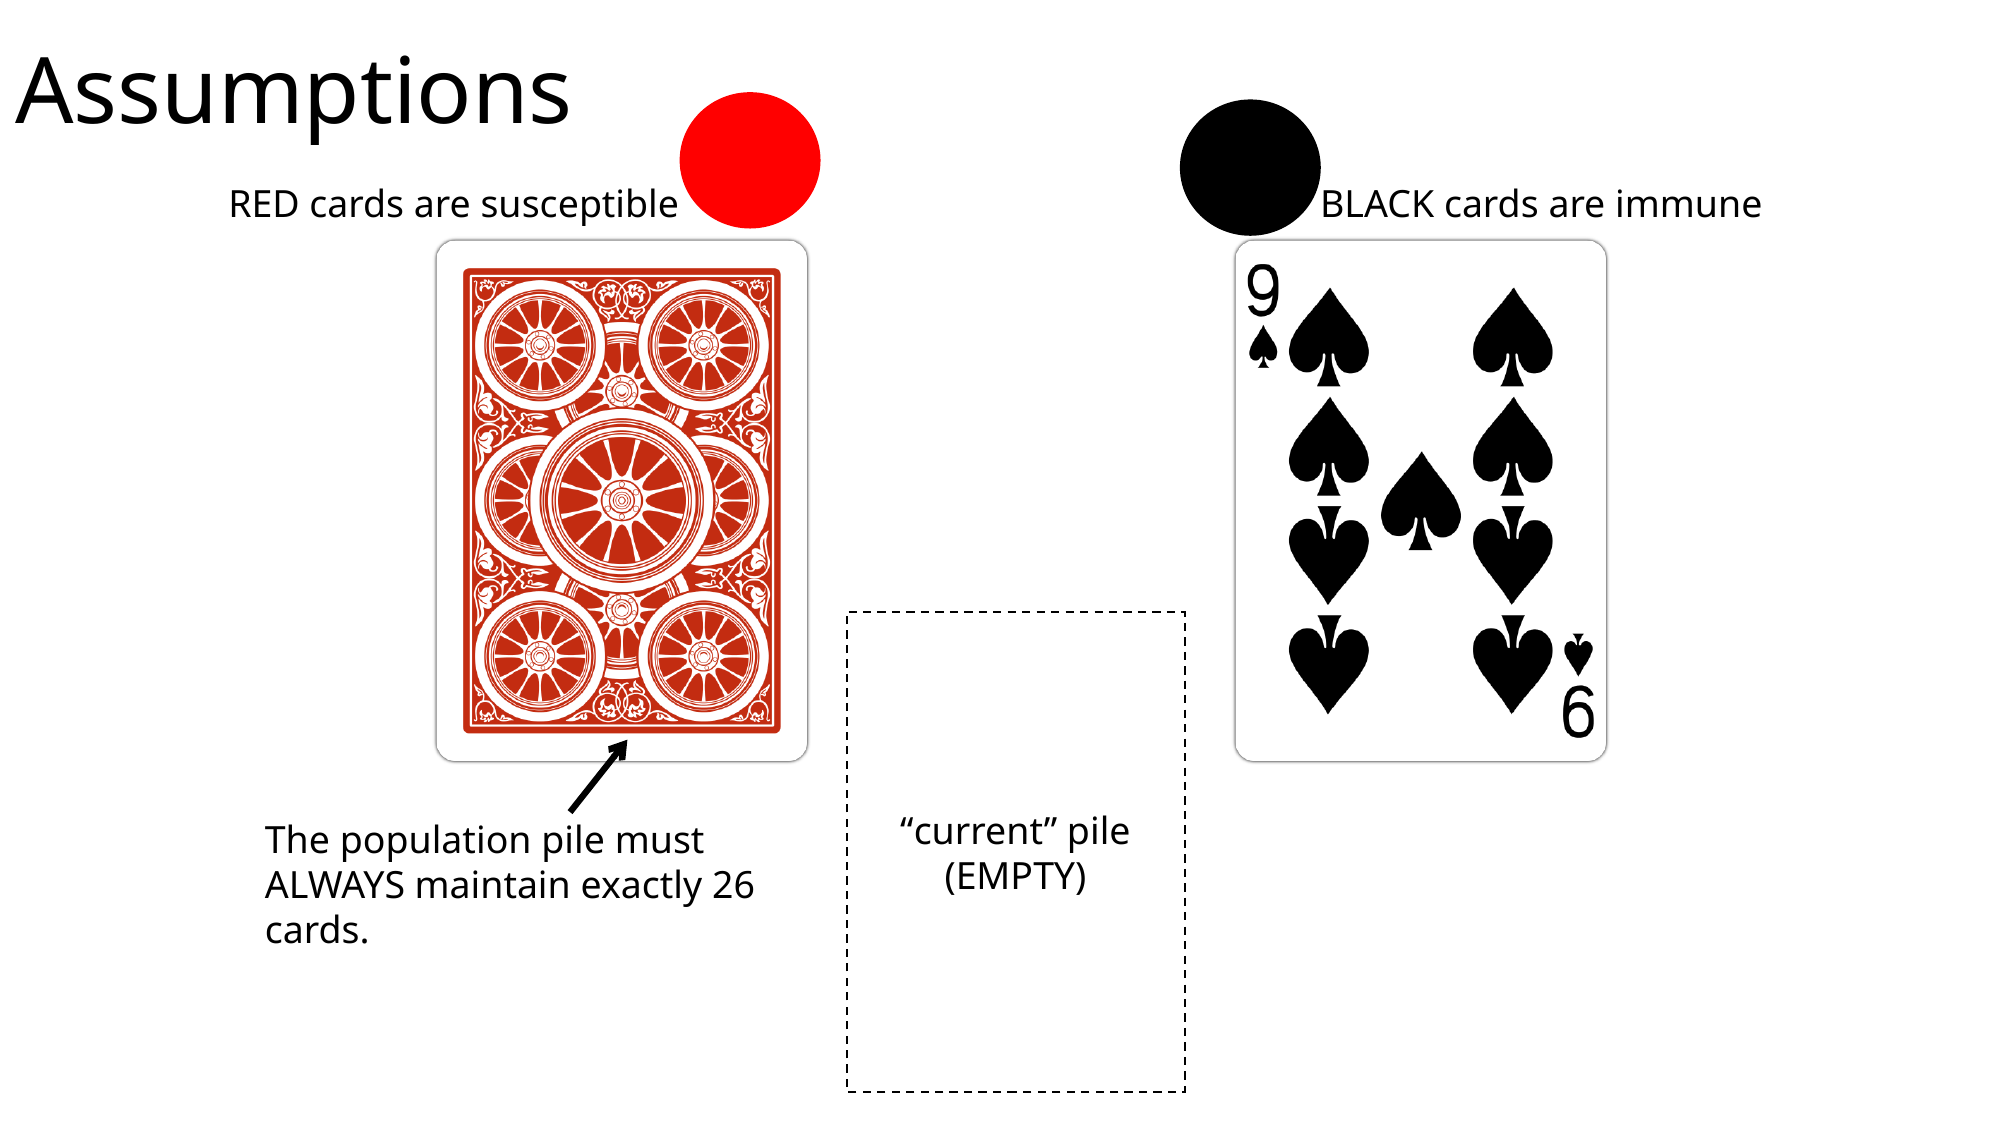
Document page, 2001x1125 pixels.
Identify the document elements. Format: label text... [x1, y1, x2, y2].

text_box The population pile must ALWAYS maintain exactly 26 cards. [249, 809, 815, 997]
text_box “current” pile (EMPTY) [846, 611, 1186, 1093]
picture [1230, 235, 1610, 765]
text_box RED cards are susceptible [213, 172, 695, 233]
text_box BLACK cards are immune [1305, 172, 1778, 233]
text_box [569, 739, 628, 813]
text_box [1179, 99, 1321, 235]
title Assumptions [0, 0, 1350, 188]
picture [431, 235, 811, 765]
text_box [679, 92, 821, 229]
